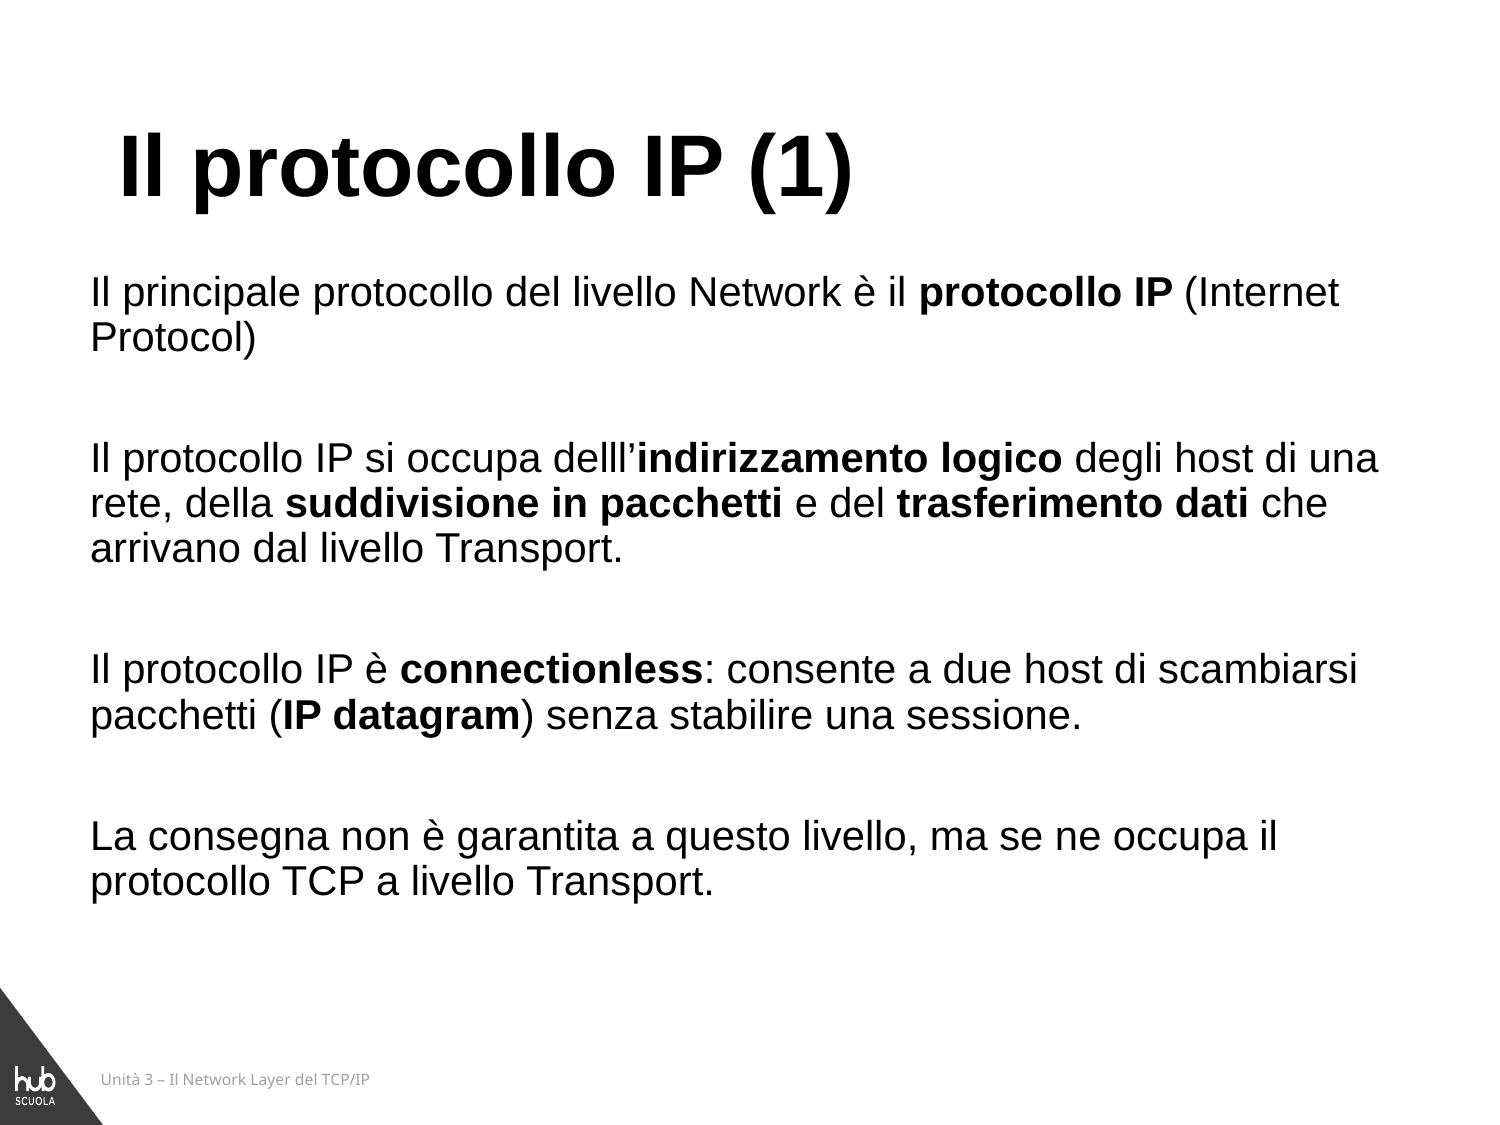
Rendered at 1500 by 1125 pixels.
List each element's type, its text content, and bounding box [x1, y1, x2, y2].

picture [15, 1066, 56, 1106]
title Il protocollo IP (1) [103, 59, 1397, 262]
list Il principale protocollo del livello Network è il protocollo IP (Internet Protocol) Il protocollo IP si occupa delll’indirizzamento logico degli host di una rete, della suddivisione in pacchetti e del trasferimento dati che arrivano dal livello Transport. Il protocollo IP è connectionless: consente a due host di scambiarsi pacchetti (IP datagram) senza stabilire una sessione. La consegna non è garantita a questo livello, ma se ne occupa il protocollo TCP a livello Transport. [75, 262, 1462, 1000]
